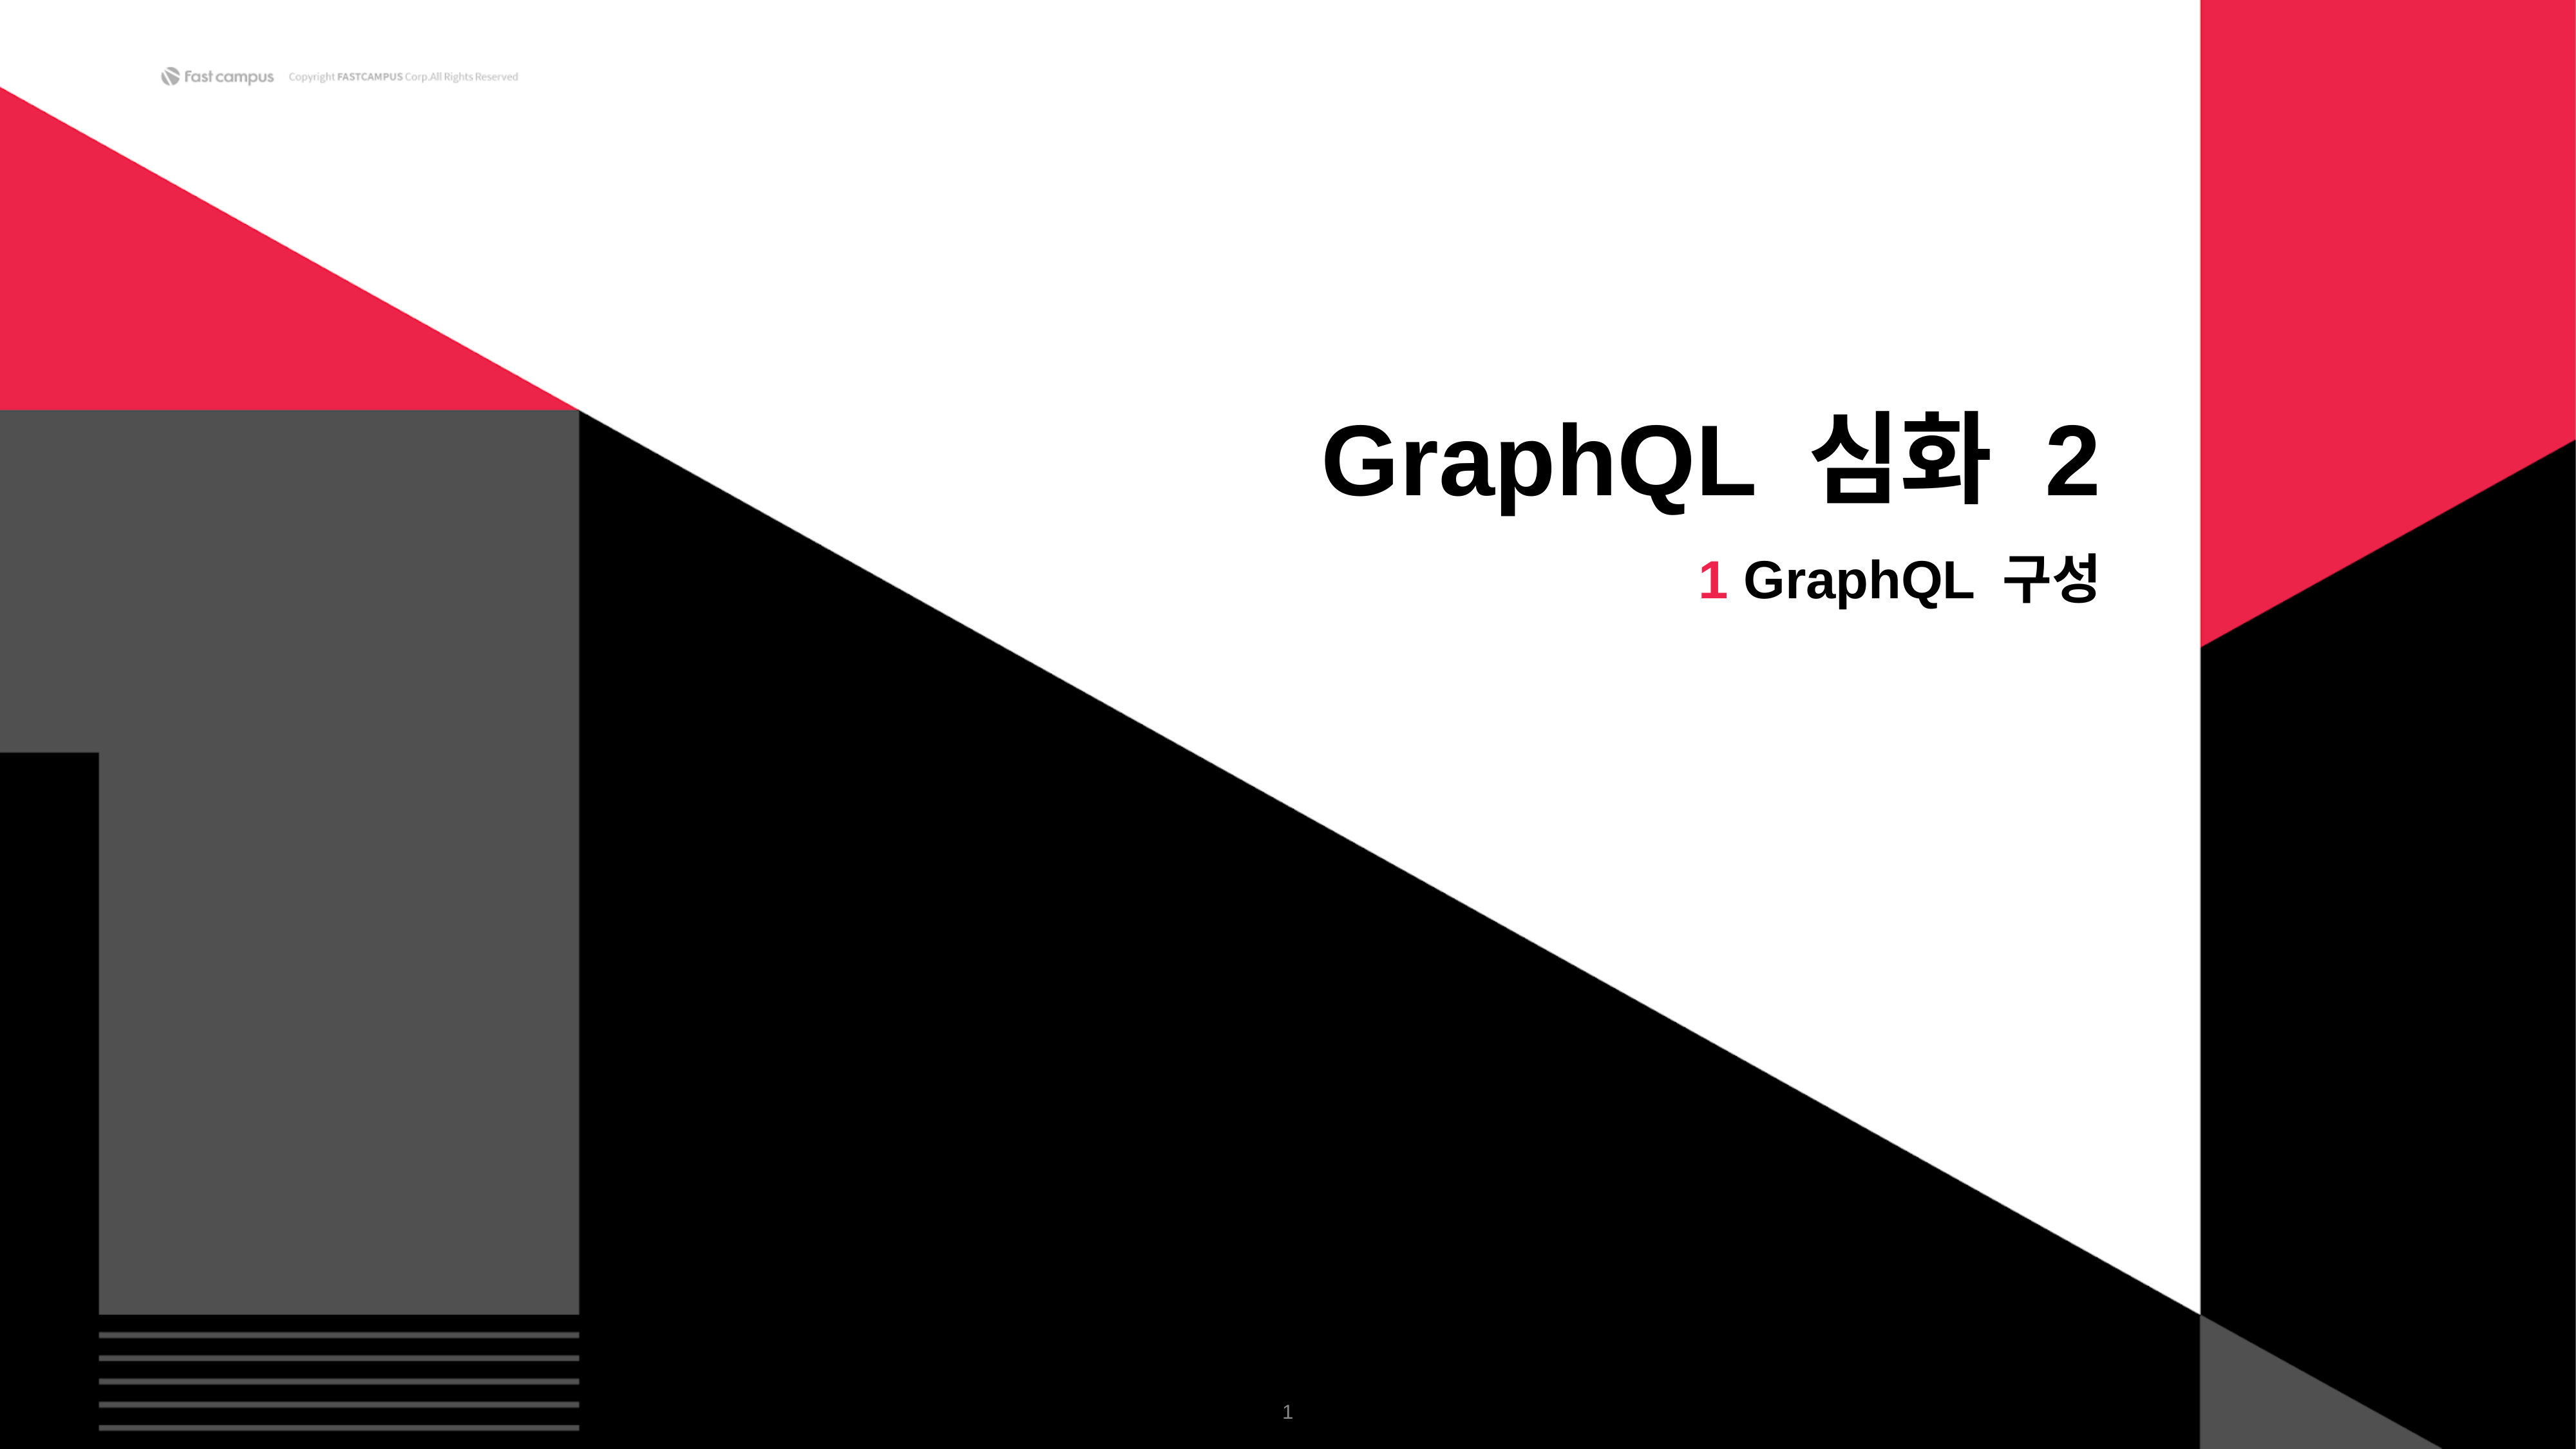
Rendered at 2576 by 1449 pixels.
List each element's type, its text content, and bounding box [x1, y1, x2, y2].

slide_number ‹#› [998, 1372, 1578, 1449]
text_box GraphQL 심화 2 1 GraphQL 구성 [254, 390, 2107, 615]
picture [0, 0, 2576, 1449]
